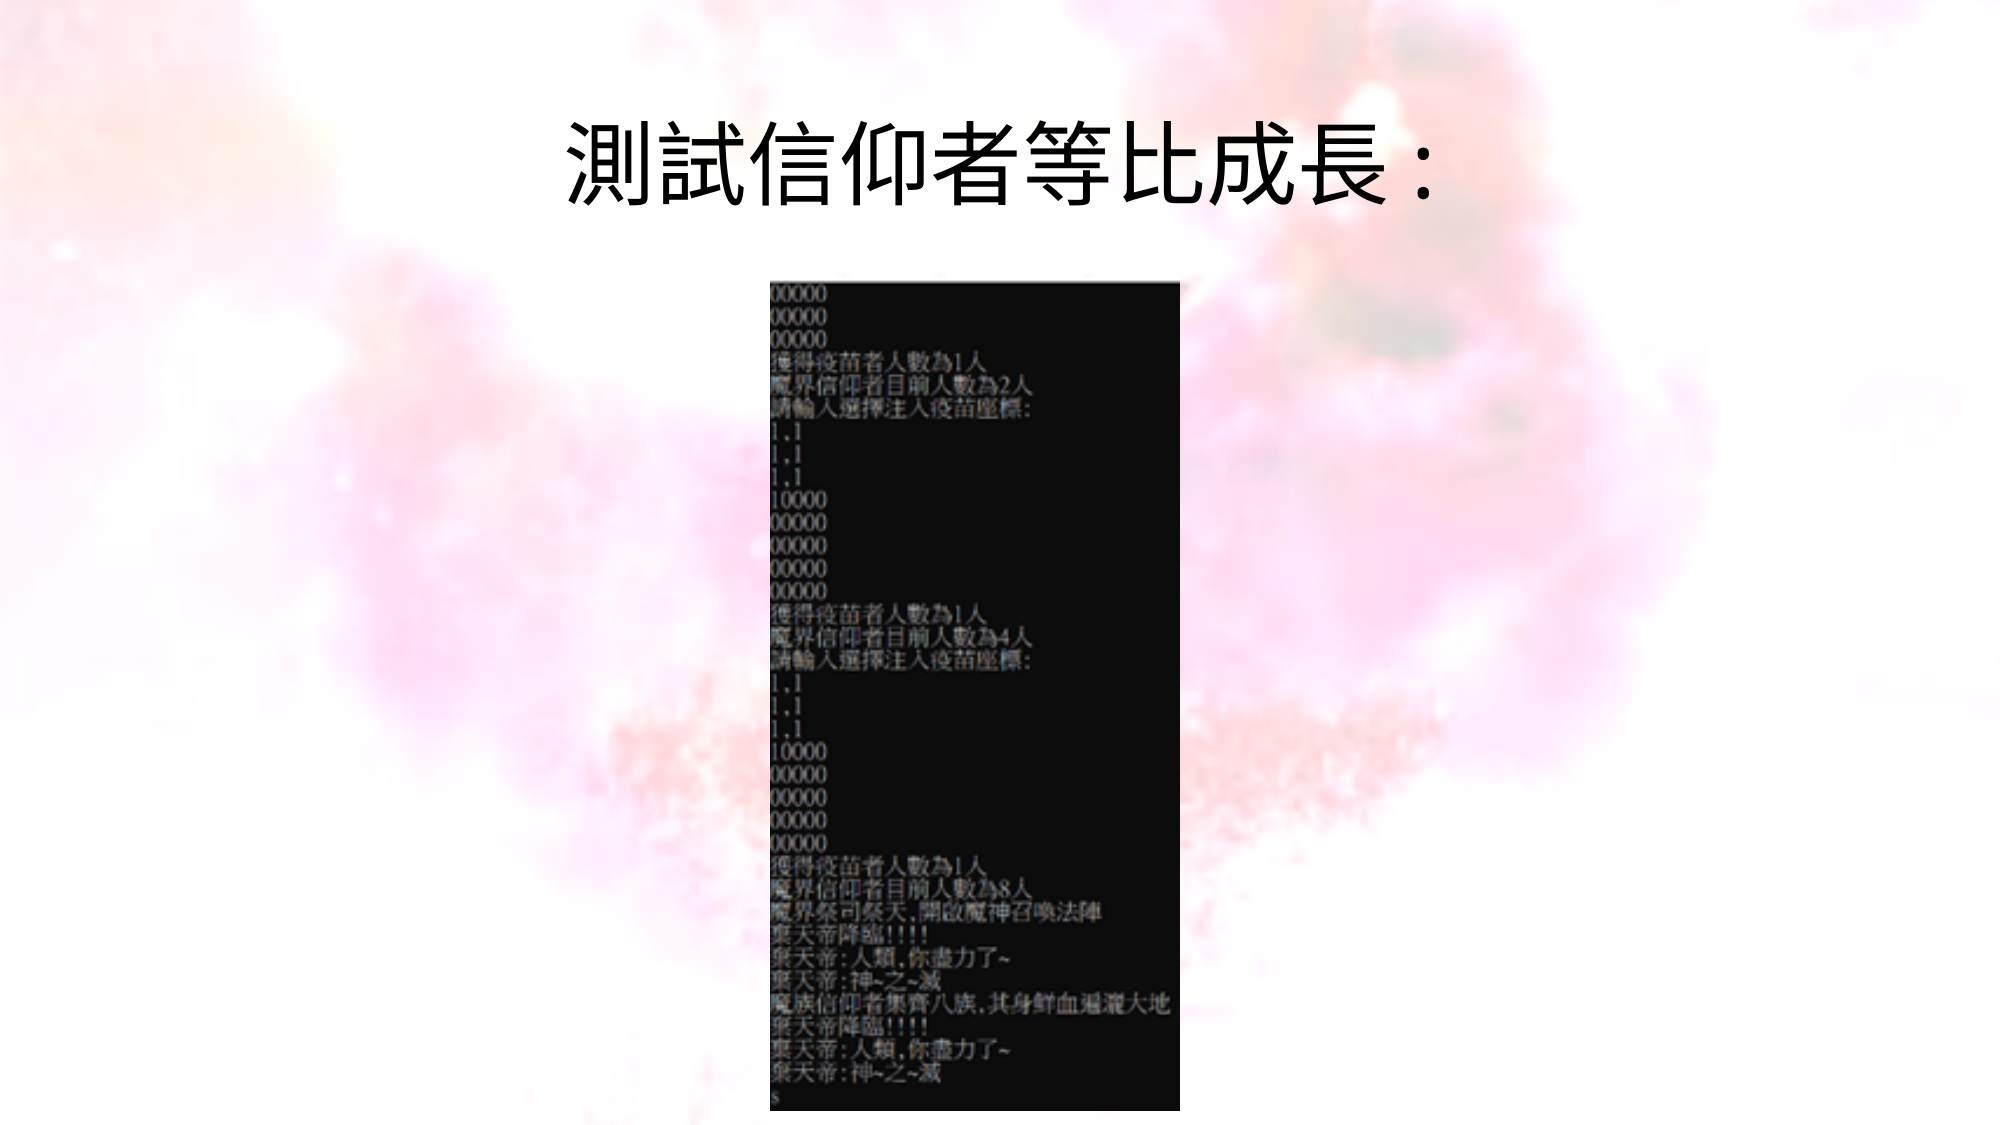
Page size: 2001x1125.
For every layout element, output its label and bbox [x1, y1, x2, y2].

list [770, 277, 1180, 1111]
picture [0, 0, 2000, 1125]
